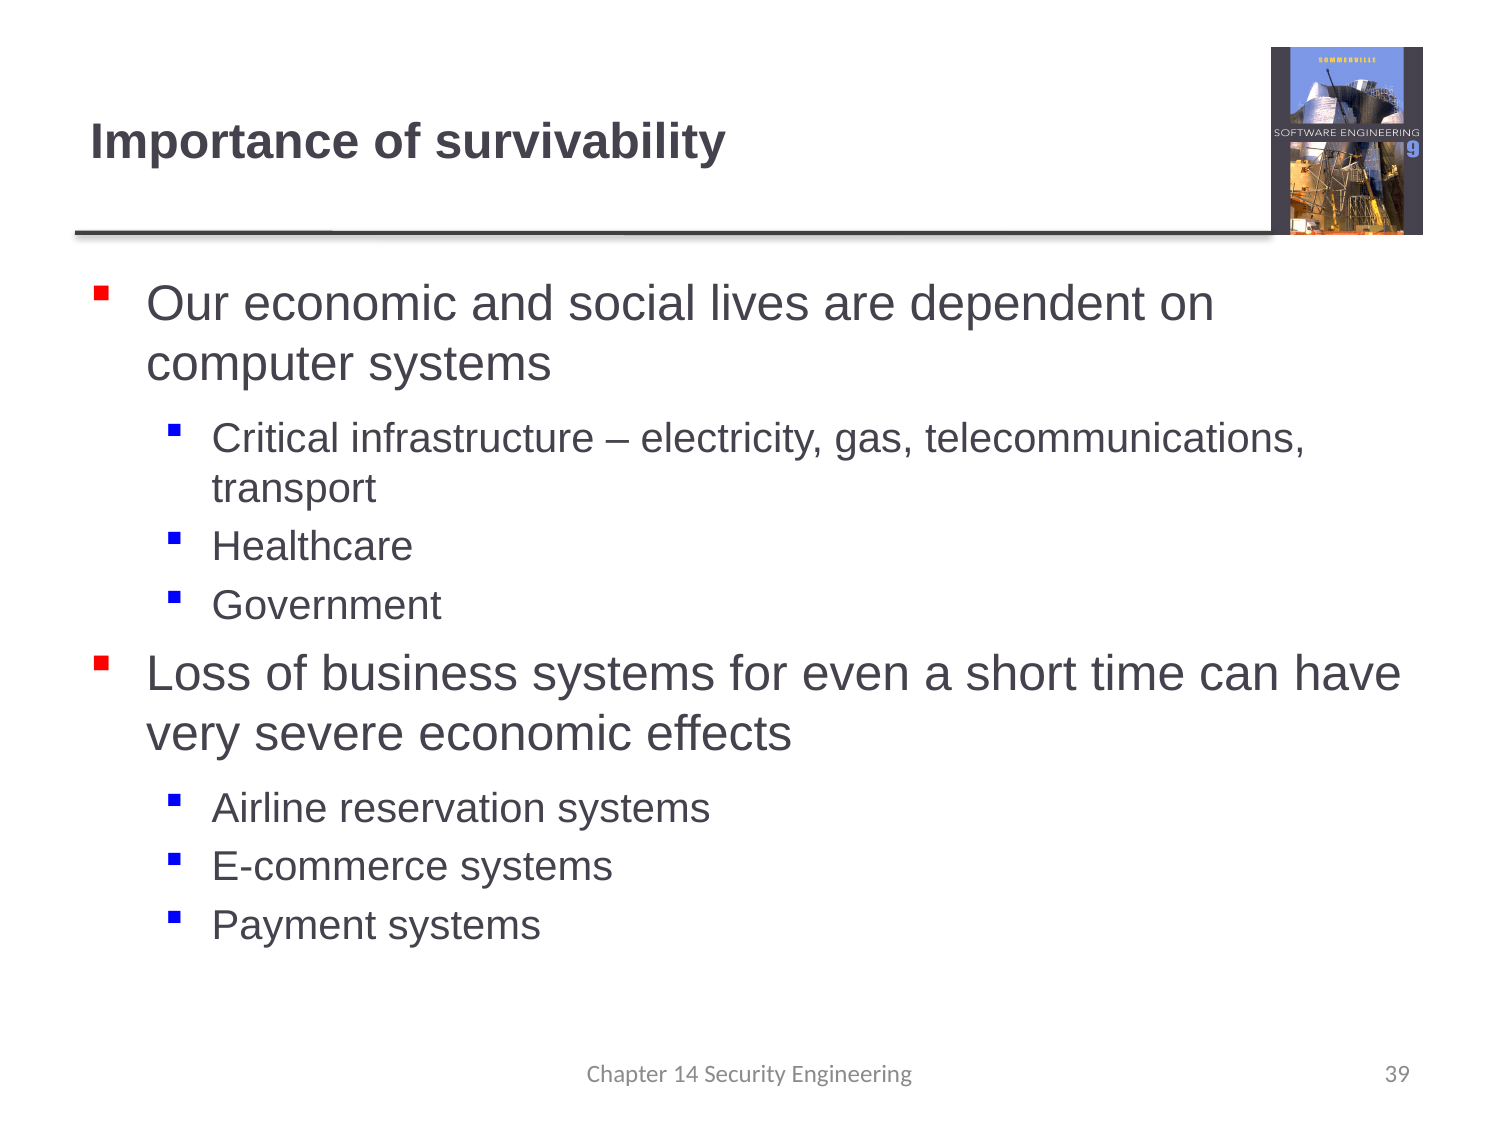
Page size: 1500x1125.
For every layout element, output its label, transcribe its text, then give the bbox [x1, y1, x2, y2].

picture [1272, 47, 1423, 235]
footer Chapter 14 Security Engineering [512, 1042, 988, 1103]
slide_number 39 [1074, 1042, 1425, 1103]
title Importance of survivability [74, 44, 1272, 233]
list Our economic and social lives are dependent on computer systems Critical infrastructure – electricity, gas, telecommunications, transport Healthcare Government Loss of business systems for even a short time can have very severe economic effects Airline reservation systems E-commerce systems Payment systems [75, 262, 1425, 1005]
